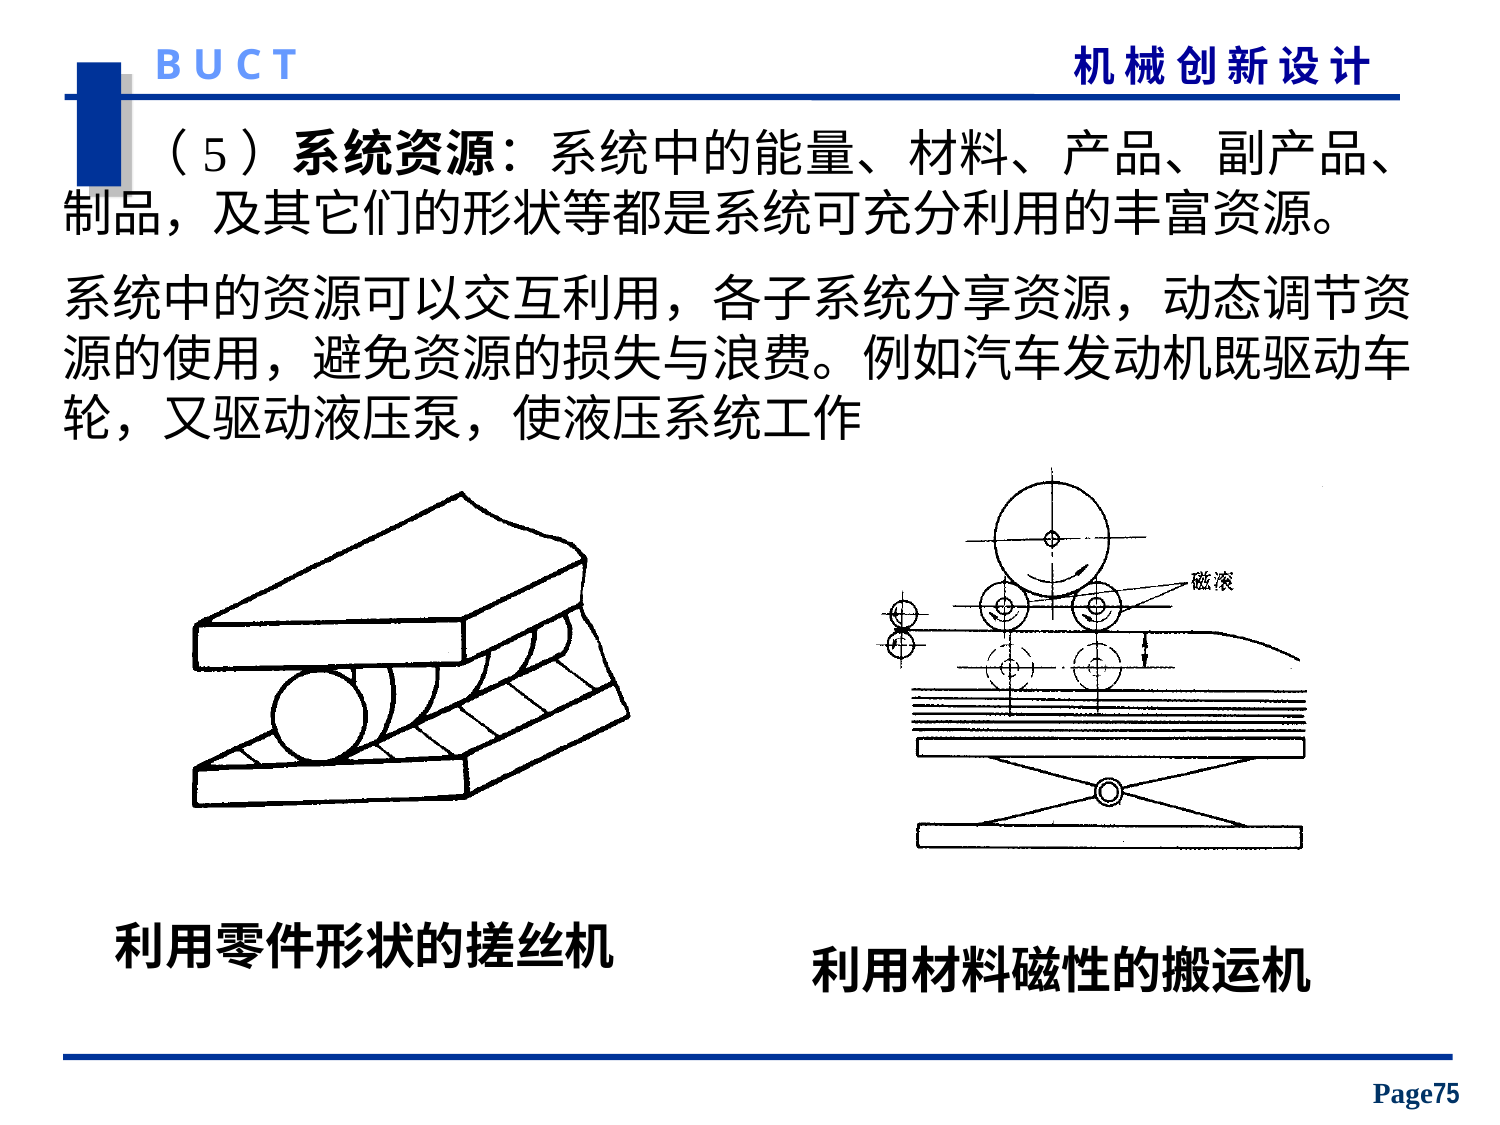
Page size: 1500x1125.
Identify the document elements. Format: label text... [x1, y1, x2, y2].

picture [862, 467, 1326, 862]
text_box （5）系统资源：系统中的能量、材料、产品、副产品、制品，及其它们的形状等都是系统可充分利用的丰富资源。 系统中的资源可以交互利用，各子系统分享资源，动态调节资源的使用，避免资源的损失与浪费。例如汽车发动机既驱动车轮，又驱动液压泵，使液压系统工作 [47, 113, 1436, 454]
footer Page75 [1345, 1066, 1488, 1117]
picture [147, 469, 661, 838]
text_box 利用材料磁性的搬运机 [797, 930, 1376, 1006]
text_box 利用零件形状的搓丝机 [100, 906, 644, 982]
